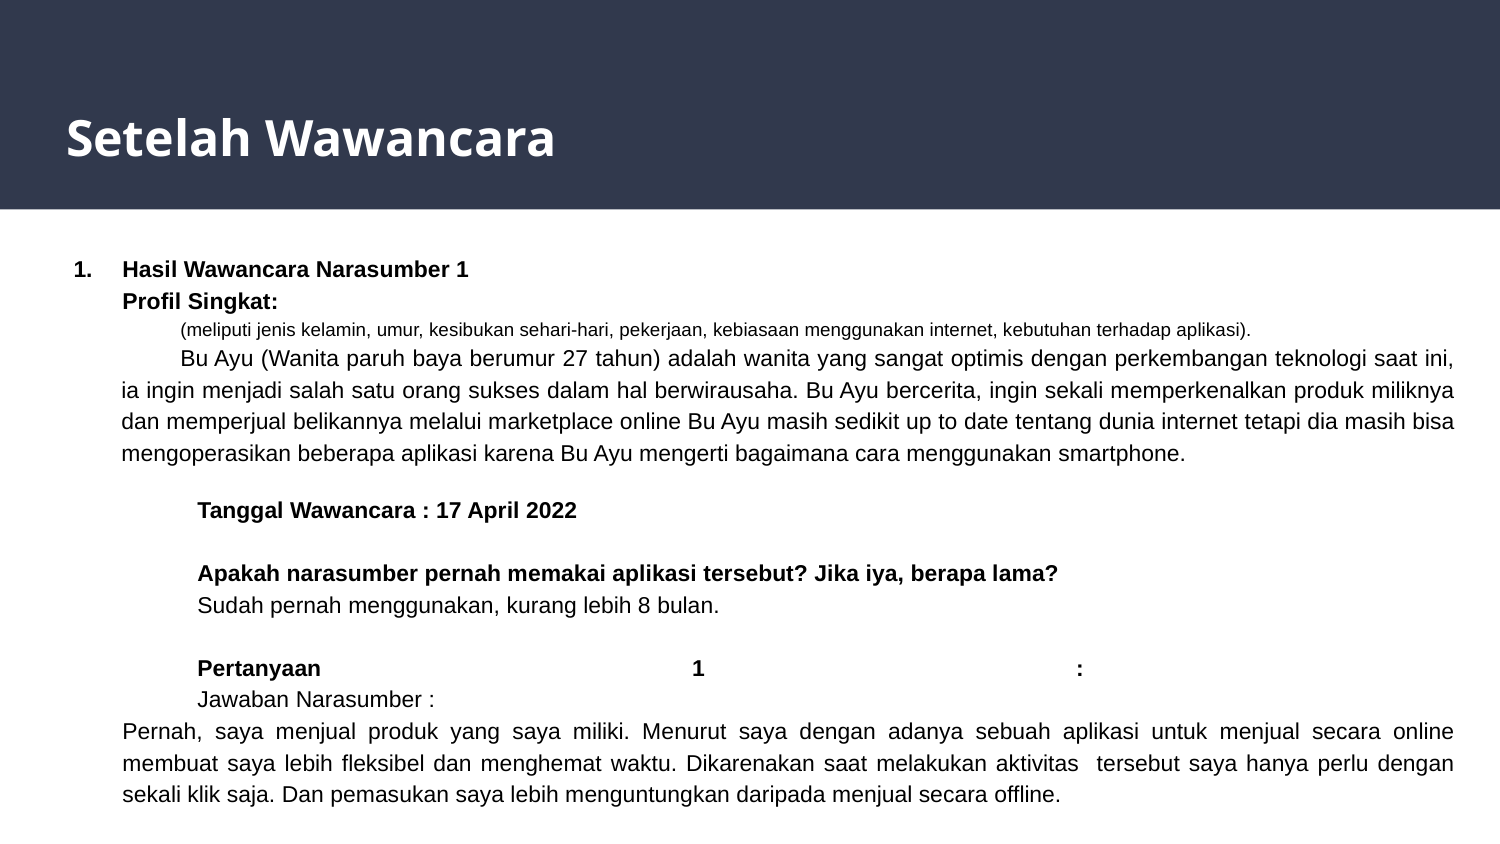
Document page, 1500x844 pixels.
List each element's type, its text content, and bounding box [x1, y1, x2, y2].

title Setelah Wawancara [51, 82, 1449, 185]
text_box Hasil Wawancara Narasumber 1 Profil Singkat: (meliputi jenis kelamin, umur, kesibukan sehari-hari, pekerjaan, kebiasaan menggunakan internet, kebutuhan terhadap aplikasi). Bu Ayu (Wanita paruh baya berumur 27 tahun) adalah wanita yang sangat optimis dengan perkembangan teknologi saat ini, ia ingin menjadi salah satu orang sukses dalam hal berwirausaha. Bu Ayu bercerita, ingin sekali memperkenalkan produk miliknya dan memperjual belikannya melalui marketplace online Bu Ayu masih sedikit up to date tentang dunia internet tetapi dia masih bisa mengoperasikan beberapa aplikasi karena Bu Ayu mengerti bagaimana cara menggunakan smartphone. Tanggal Wawancara : 17 April 2022 Apakah narasumber pernah memakai aplikasi tersebut? Jika iya, berapa lama? Sudah pernah menggunakan, kurang lebih 8 bulan. Pertanyaan 1 : Jawaban Narasumber : Pernah, saya menjual produk yang saya miliki. Menurut saya dengan adanya sebuah aplikasi untuk menjual secara online membuat saya lebih fleksibel dan menghemat waktu. Dikarenakan saat melakukan aktivitas tersebut saya hanya perlu dengan sekali klik saja. Dan pemasukan saya lebih menguntungkan daripada menjual secara offline. [32, 235, 1470, 844]
